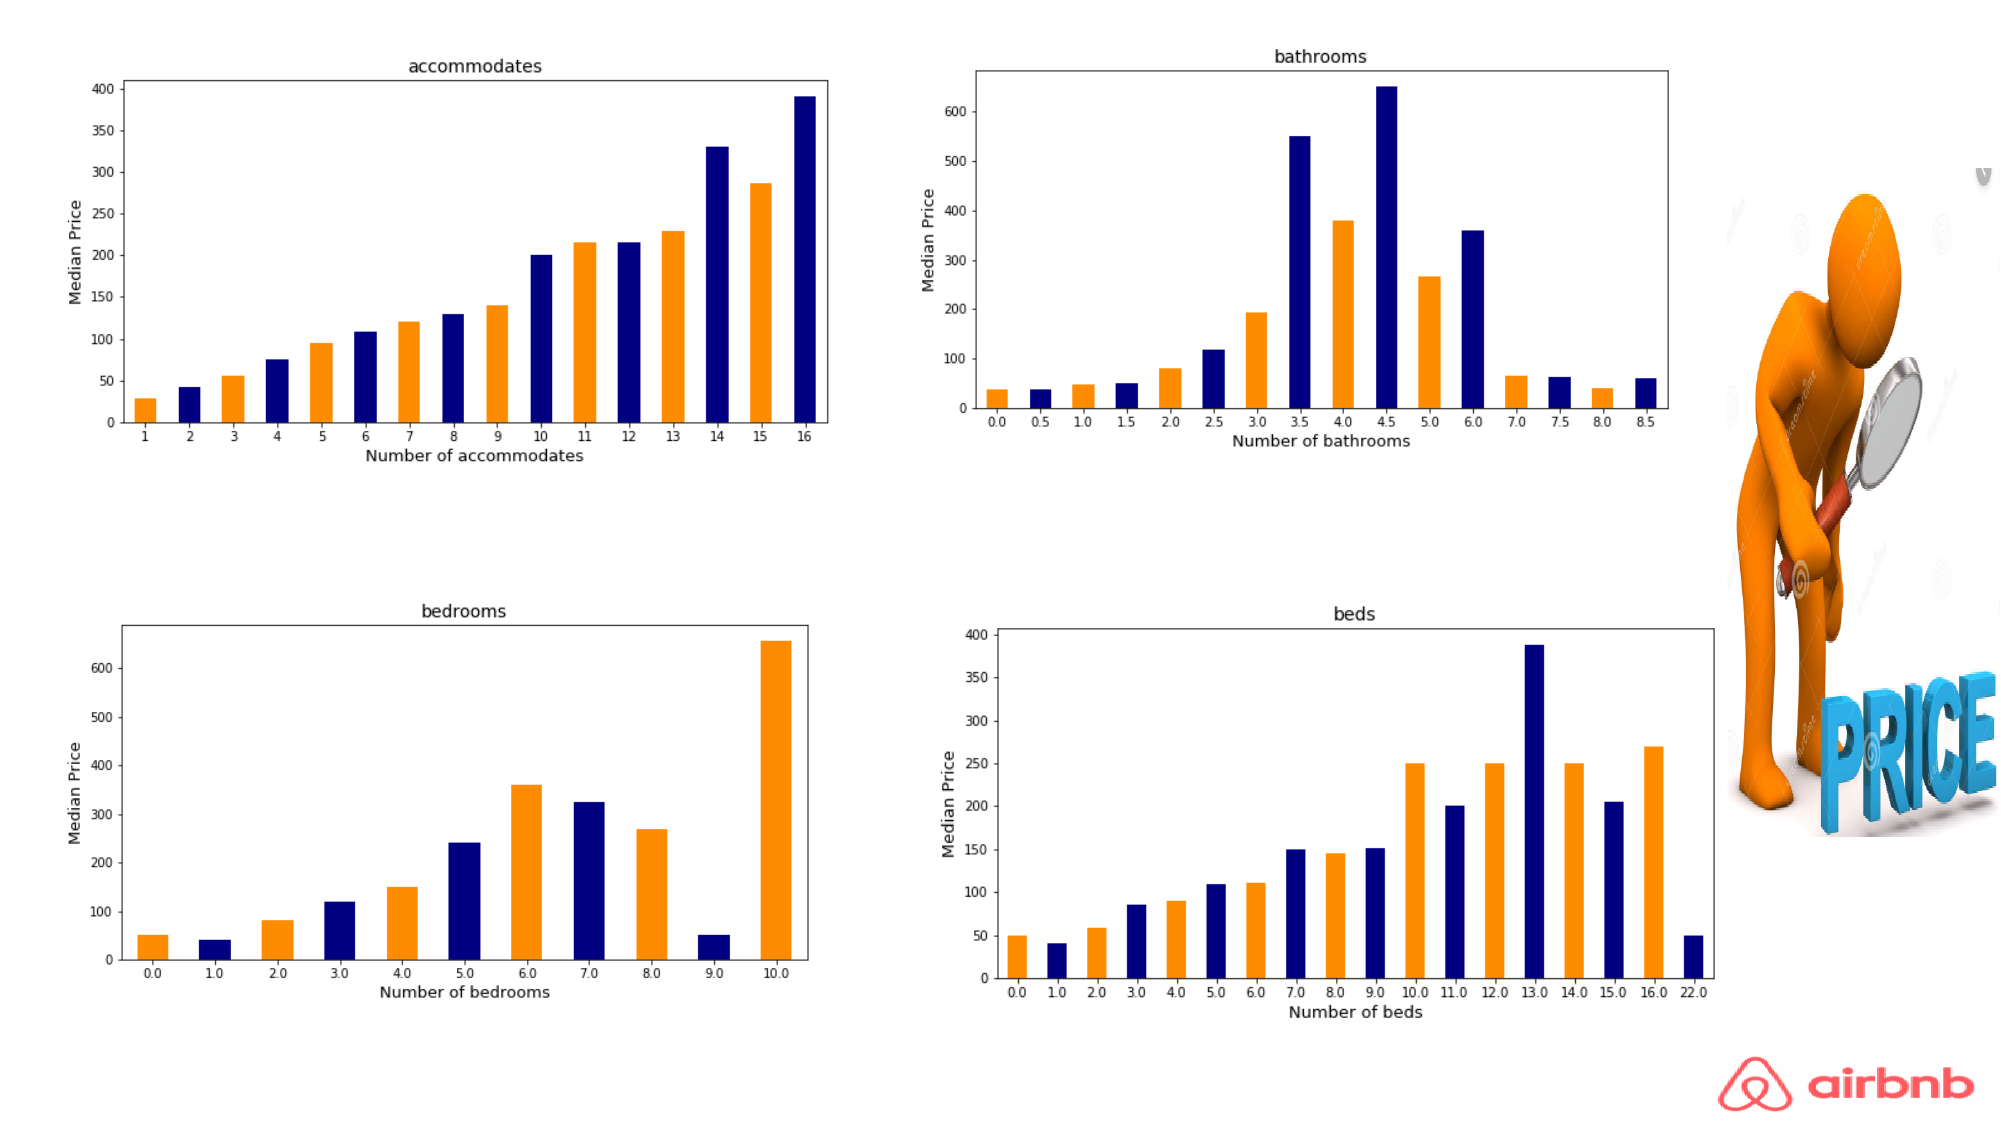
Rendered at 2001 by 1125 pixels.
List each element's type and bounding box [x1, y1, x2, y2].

picture [60, 24, 859, 477]
picture [1689, 1049, 2000, 1125]
picture [899, 17, 1698, 464]
picture [49, 578, 847, 1022]
picture [930, 167, 2000, 1034]
